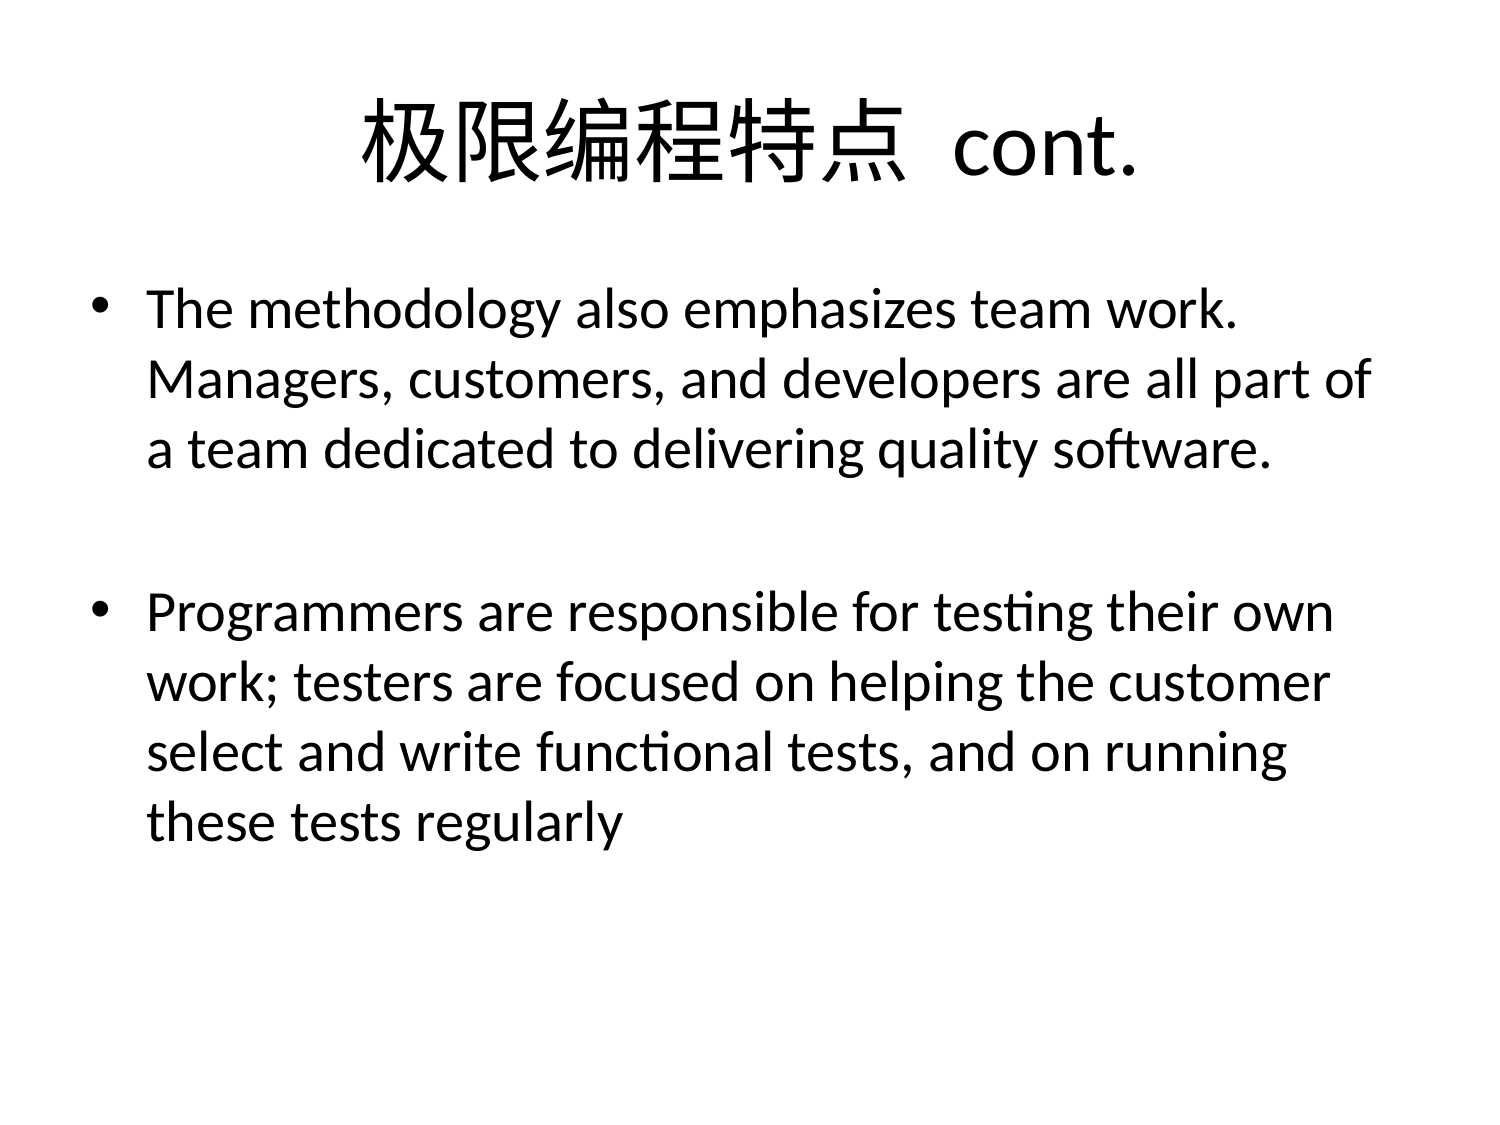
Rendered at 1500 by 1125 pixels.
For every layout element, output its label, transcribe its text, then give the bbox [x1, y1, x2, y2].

title 极限编程特点 cont. [75, 45, 1425, 233]
list The methodology also emphasizes team work. Managers, customers, and developers are all part of a team dedicated to delivering quality software. Programmers are responsible for testing their own work; testers are focused on helping the customer select and write functional tests, and on running these tests regularly [75, 262, 1425, 1005]
